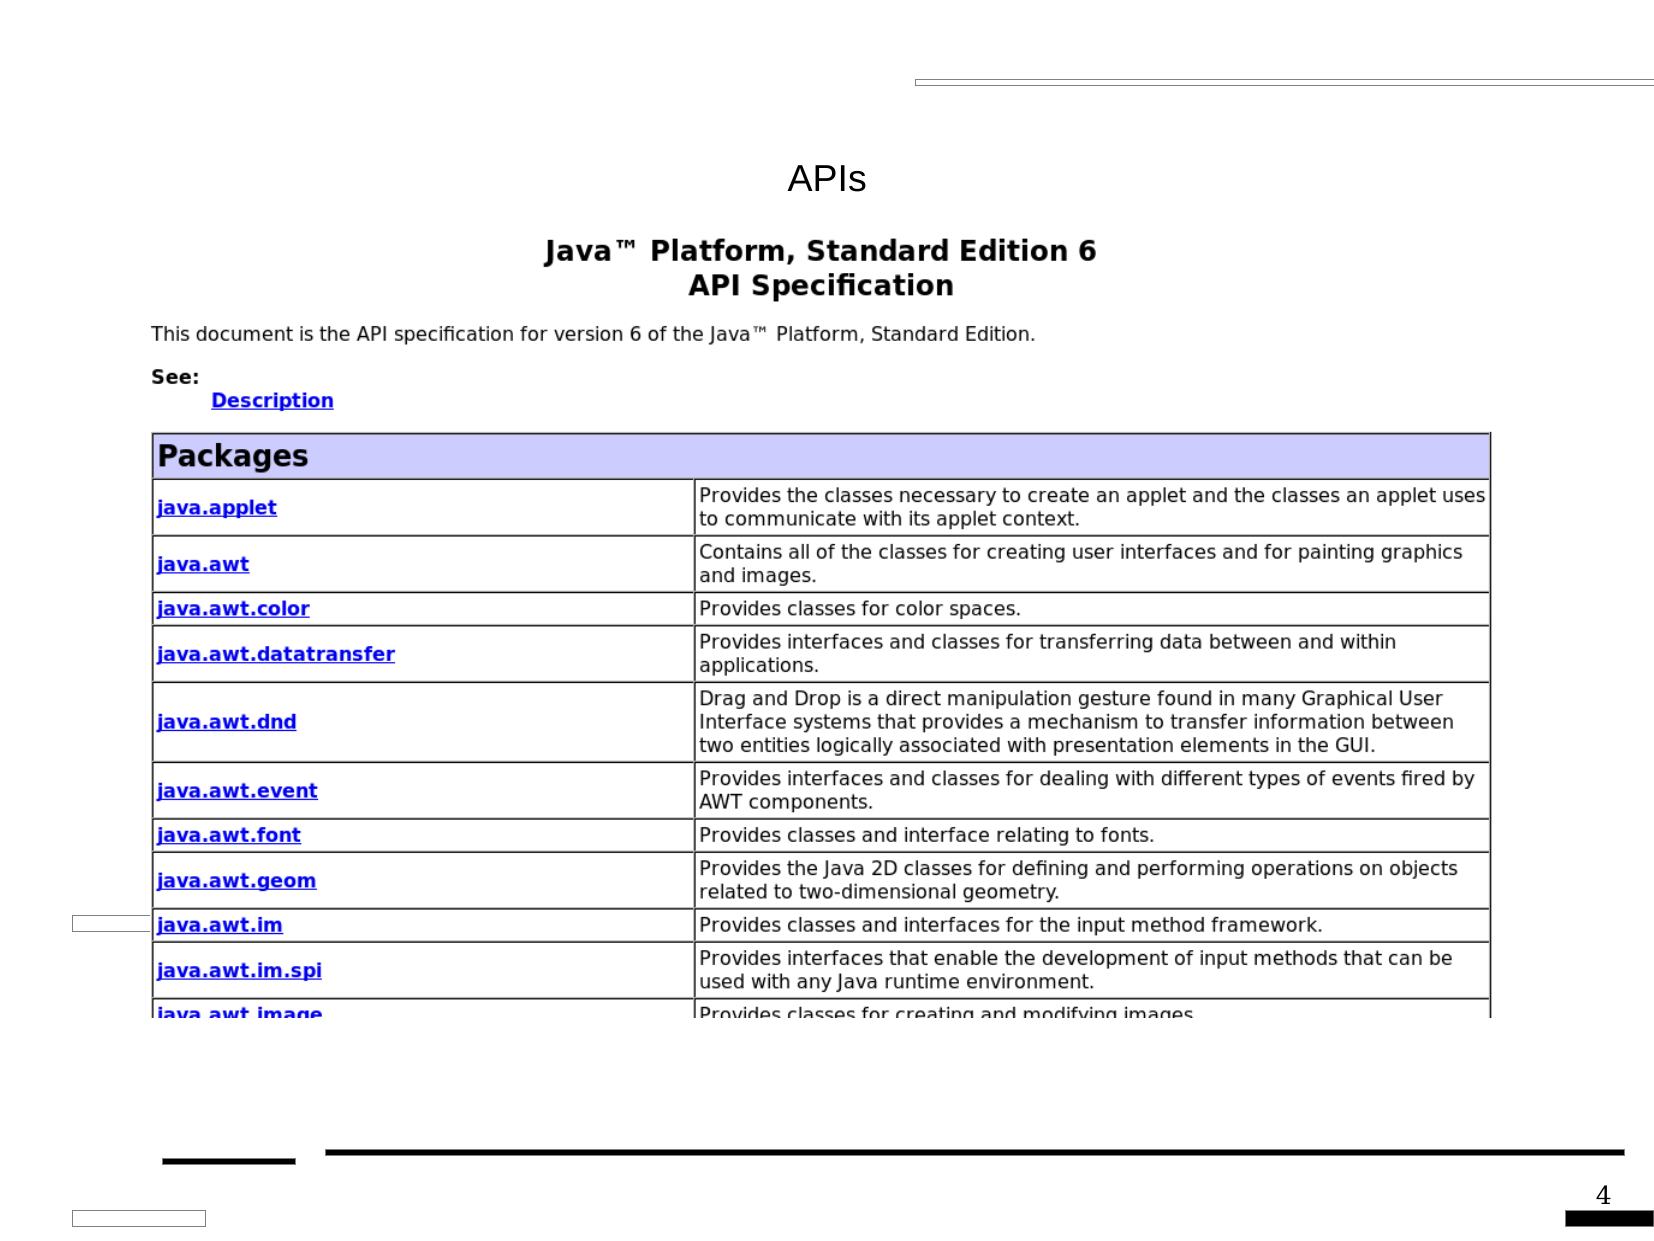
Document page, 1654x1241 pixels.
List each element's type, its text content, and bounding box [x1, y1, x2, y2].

text_box APIs [121, 88, 1534, 265]
picture [149, 224, 1495, 1018]
